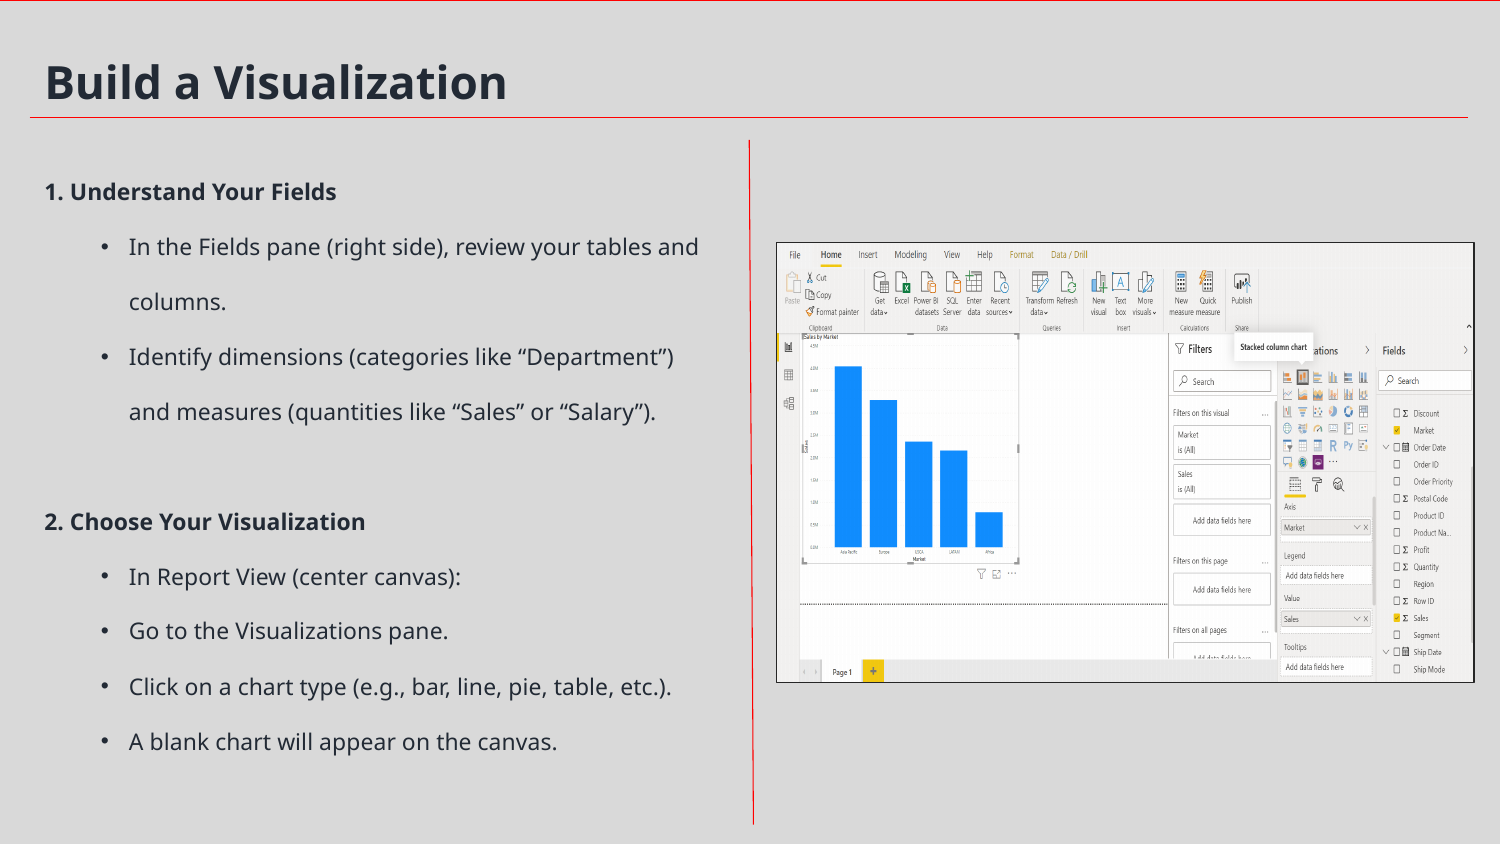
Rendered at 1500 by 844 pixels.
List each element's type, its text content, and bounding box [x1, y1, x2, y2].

list 1. Understand Your Fields In the Fields pane (right side), review your tables and columns. Identify dimensions (categories like “Department”) and measures (quantities like “Sales” or “Salary”). 2. Choose Your Visualization In Report View (center canvas): Go to the Visualizations pane. Click on a chart type (e.g., bar, line, pie, table, etc.). A blank chart will appear on the canvas. [29, 142, 736, 823]
list Build a Visualization [29, 32, 1468, 118]
picture [777, 243, 1474, 682]
